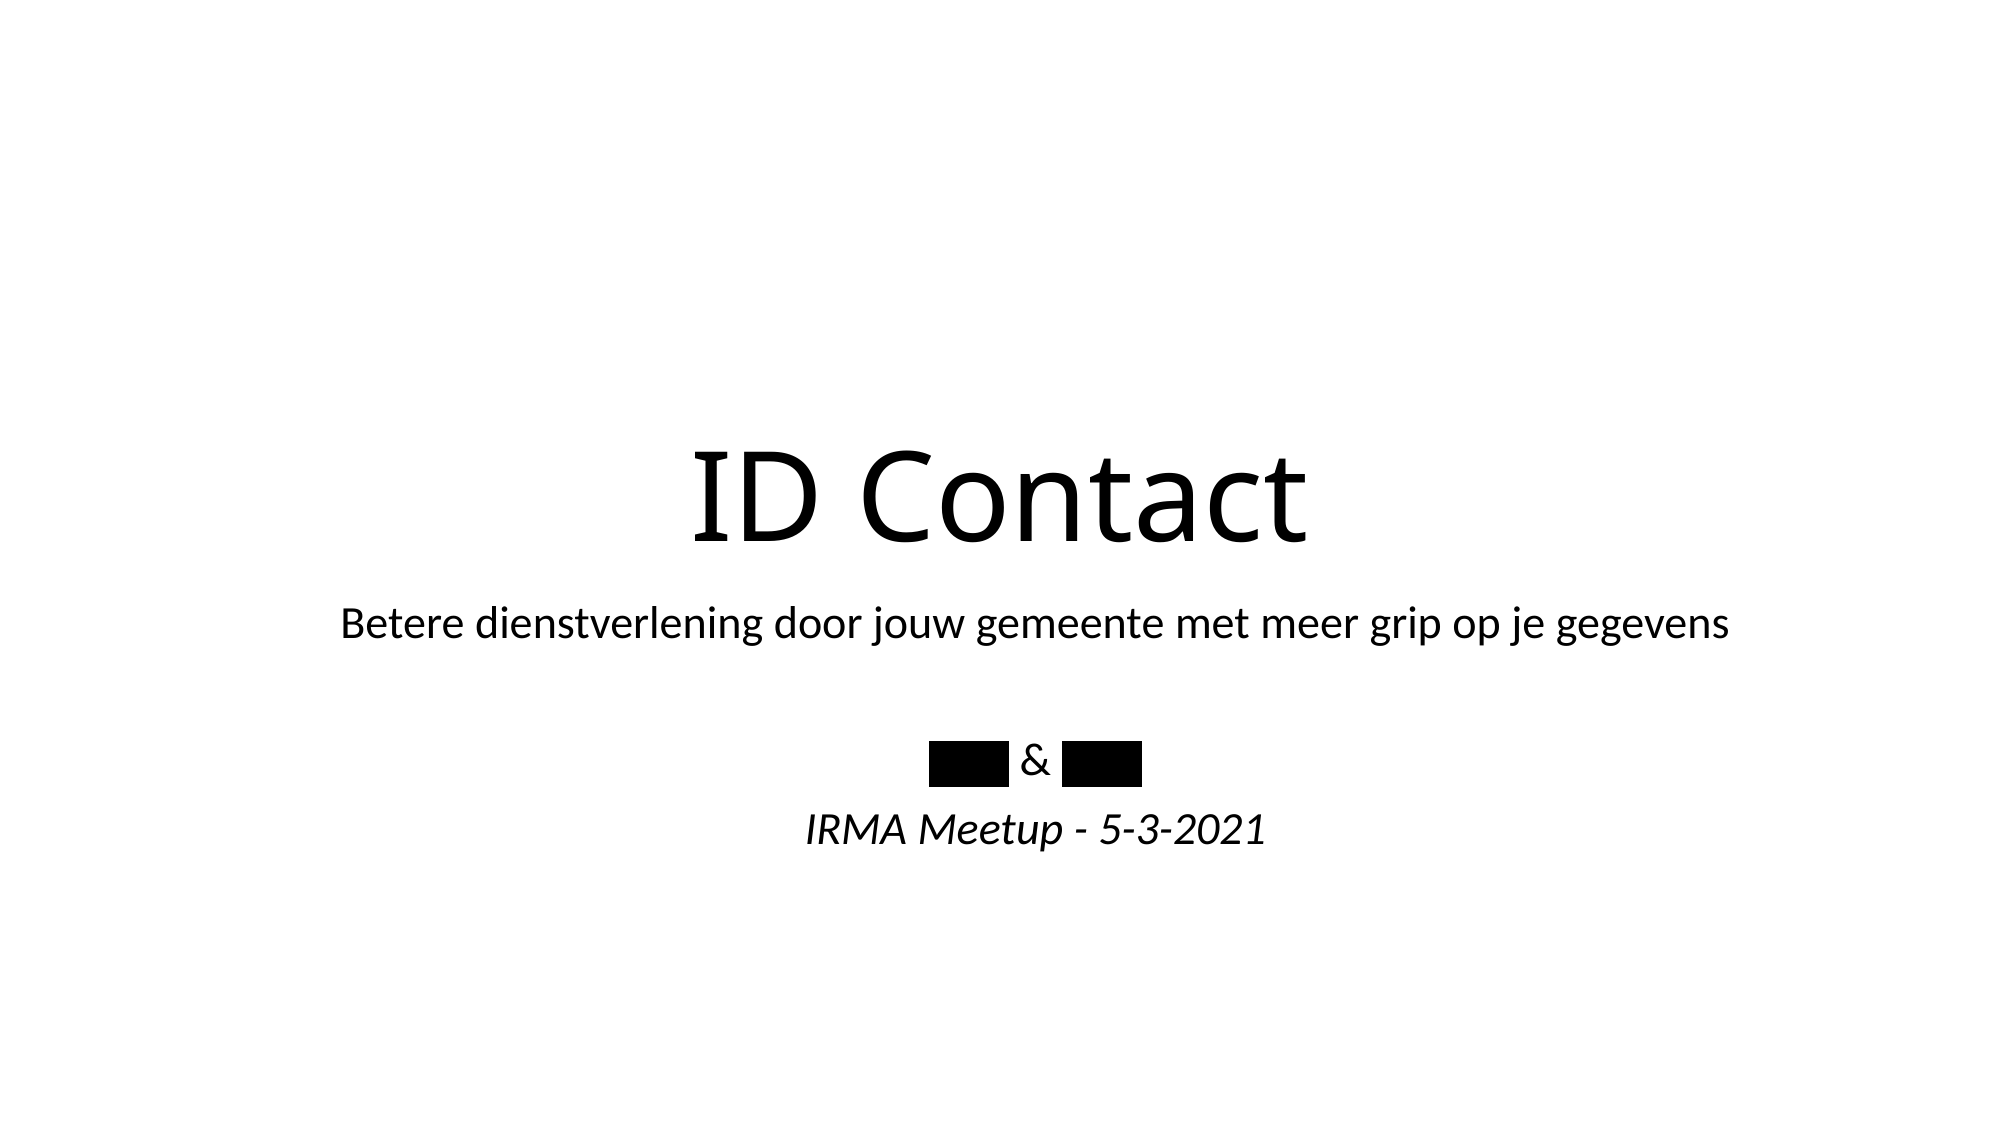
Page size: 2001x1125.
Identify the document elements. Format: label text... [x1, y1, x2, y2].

subtitle Betere dienstverlening door jouw gemeente met meer grip op je gegevens xxxx & xxxx IRMA Meetup - 5-3-2021 [249, 590, 1822, 863]
title ID Contact [249, 184, 1750, 576]
